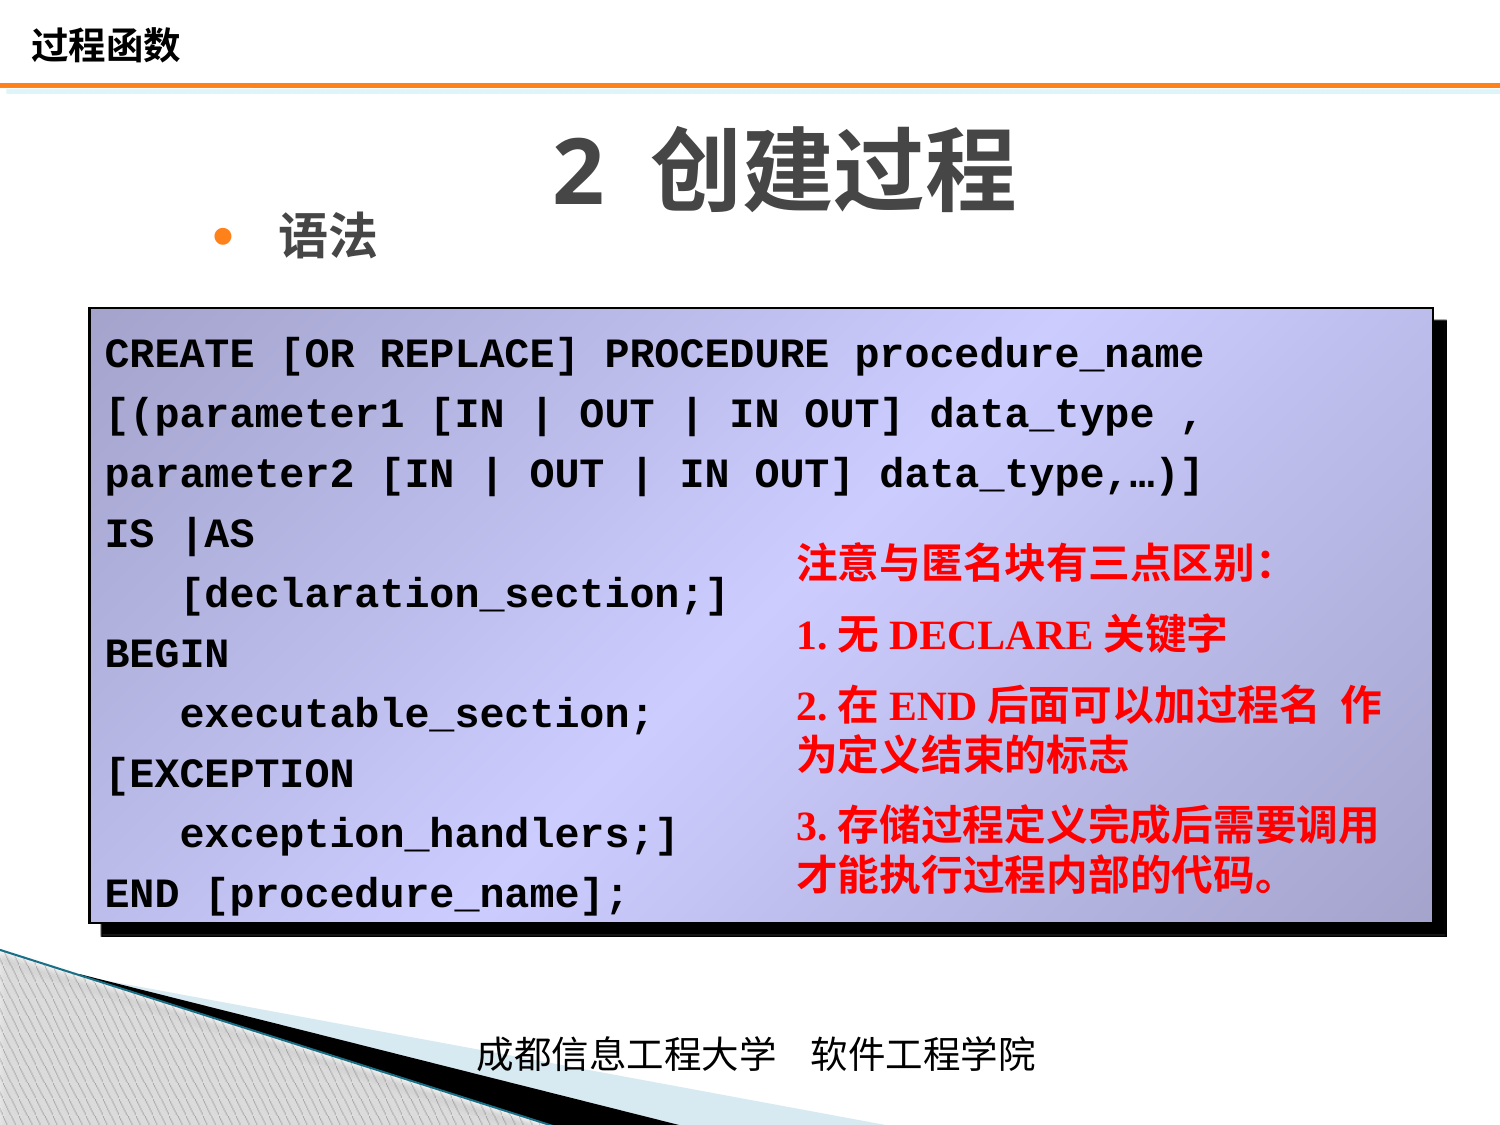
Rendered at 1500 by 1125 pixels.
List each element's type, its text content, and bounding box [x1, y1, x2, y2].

text_box 语法 [196, 201, 1221, 274]
title 2 创建过程 [177, 95, 1393, 240]
text_box 注意与匿名块有三点区别： 1.无DECLARE关键字 2.在END后面可以加过程名 作为定义结束的标志 3.存储过程定义完成后需要调用才能执行过程内部的代码。 [781, 529, 1423, 907]
text_box CREATE [OR REPLACE] PROCEDURE procedure_name [(parameter1 [IN | OUT | IN OUT] data_type , parameter2 [IN | OUT | IN OUT] data­_type,…)] IS |AS [declaration_section;] BEGIN executable_section; [EXCEPTION exception_handlers;] END [procedure_name]; [89, 308, 1434, 924]
